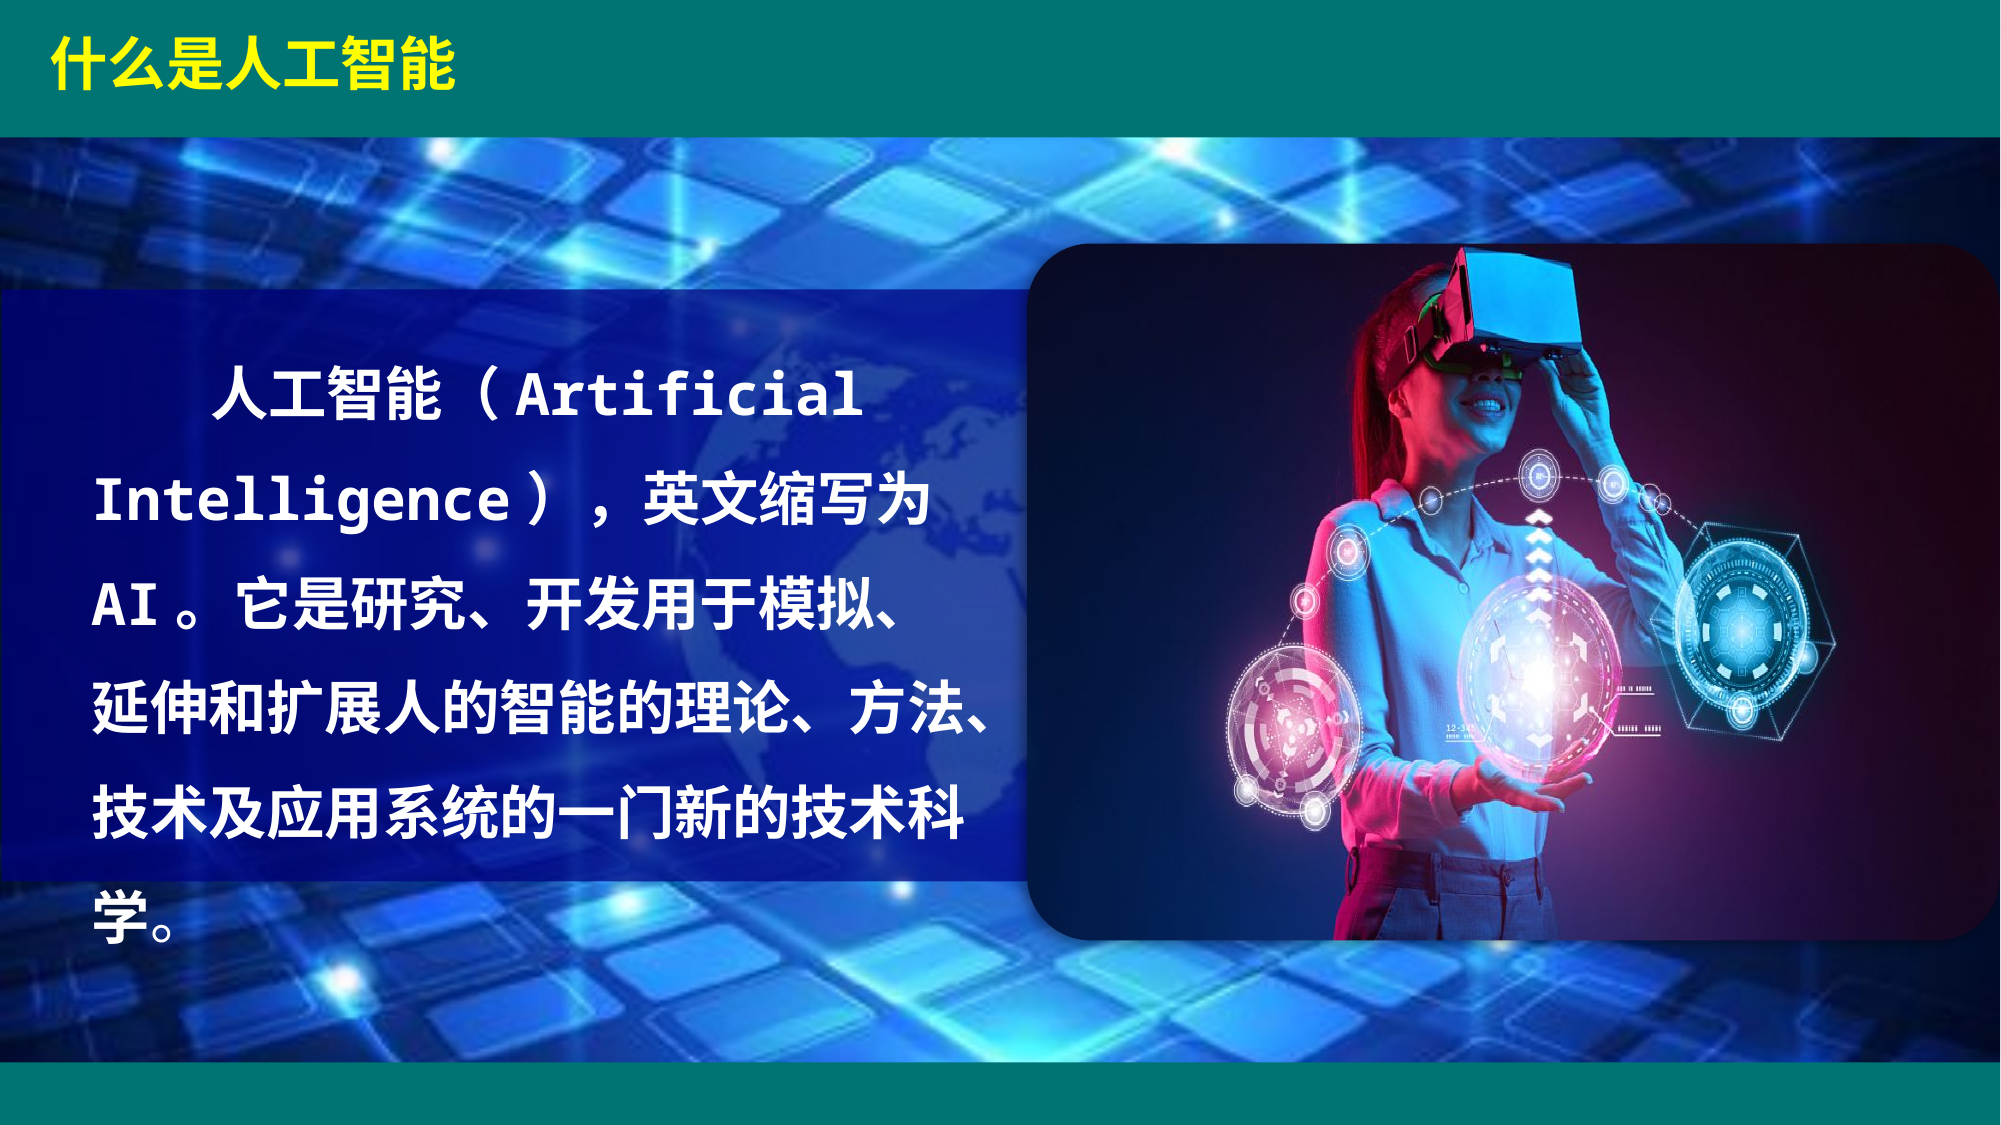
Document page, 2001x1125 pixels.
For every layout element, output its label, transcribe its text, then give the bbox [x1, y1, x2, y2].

list 人工智能（Artificial Intelligence），英文缩写为AI。它是研究、开发用于模拟、延伸和扩展人的智能的理论、方法、技术及应用系统的一门新的技术科学。 [76, 314, 1000, 835]
picture [0, 138, 2001, 1125]
title 什么是人工智能 [0, 12, 2000, 113]
